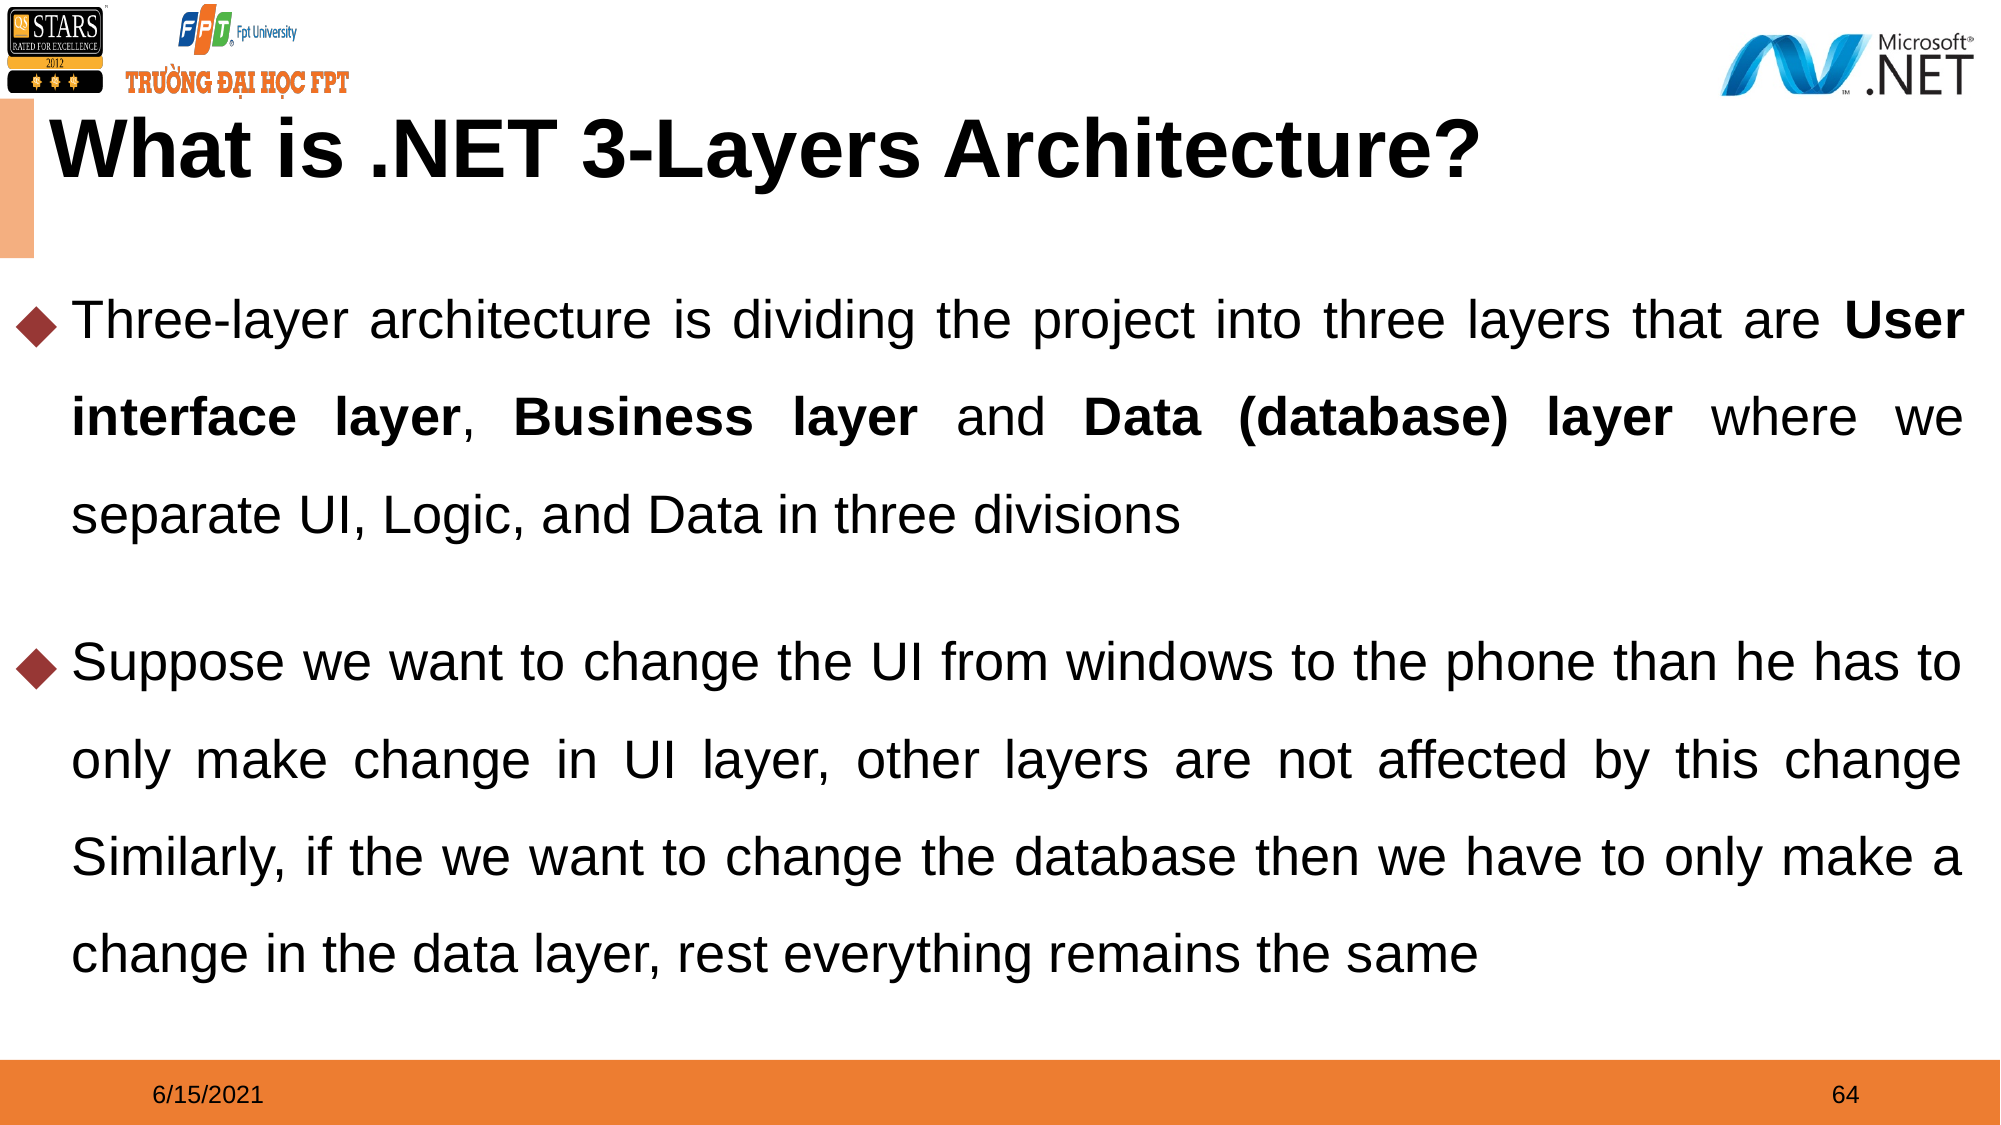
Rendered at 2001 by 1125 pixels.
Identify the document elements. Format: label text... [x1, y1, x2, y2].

slide_number ‹#› [1424, 1063, 1875, 1123]
picture [1685, 0, 2001, 129]
text_box What is .NET 3-Layers Architecture? [34, 103, 1554, 198]
text_box Three-layer architecture is dividing the project into three layers that are User interface layer, Business layer and Data (database) layer where we separate UI, Logic, and Data in three divisions Suppose we want to change the UI from windows to the phone than he has to only make change in UI layer, other layers are not affected by this change Similarly, if the we want to change the database then we have to only make a change in the data layer, rest everything remains the same [0, 244, 1981, 992]
picture [7, 4, 349, 99]
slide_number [137, 1063, 588, 1123]
